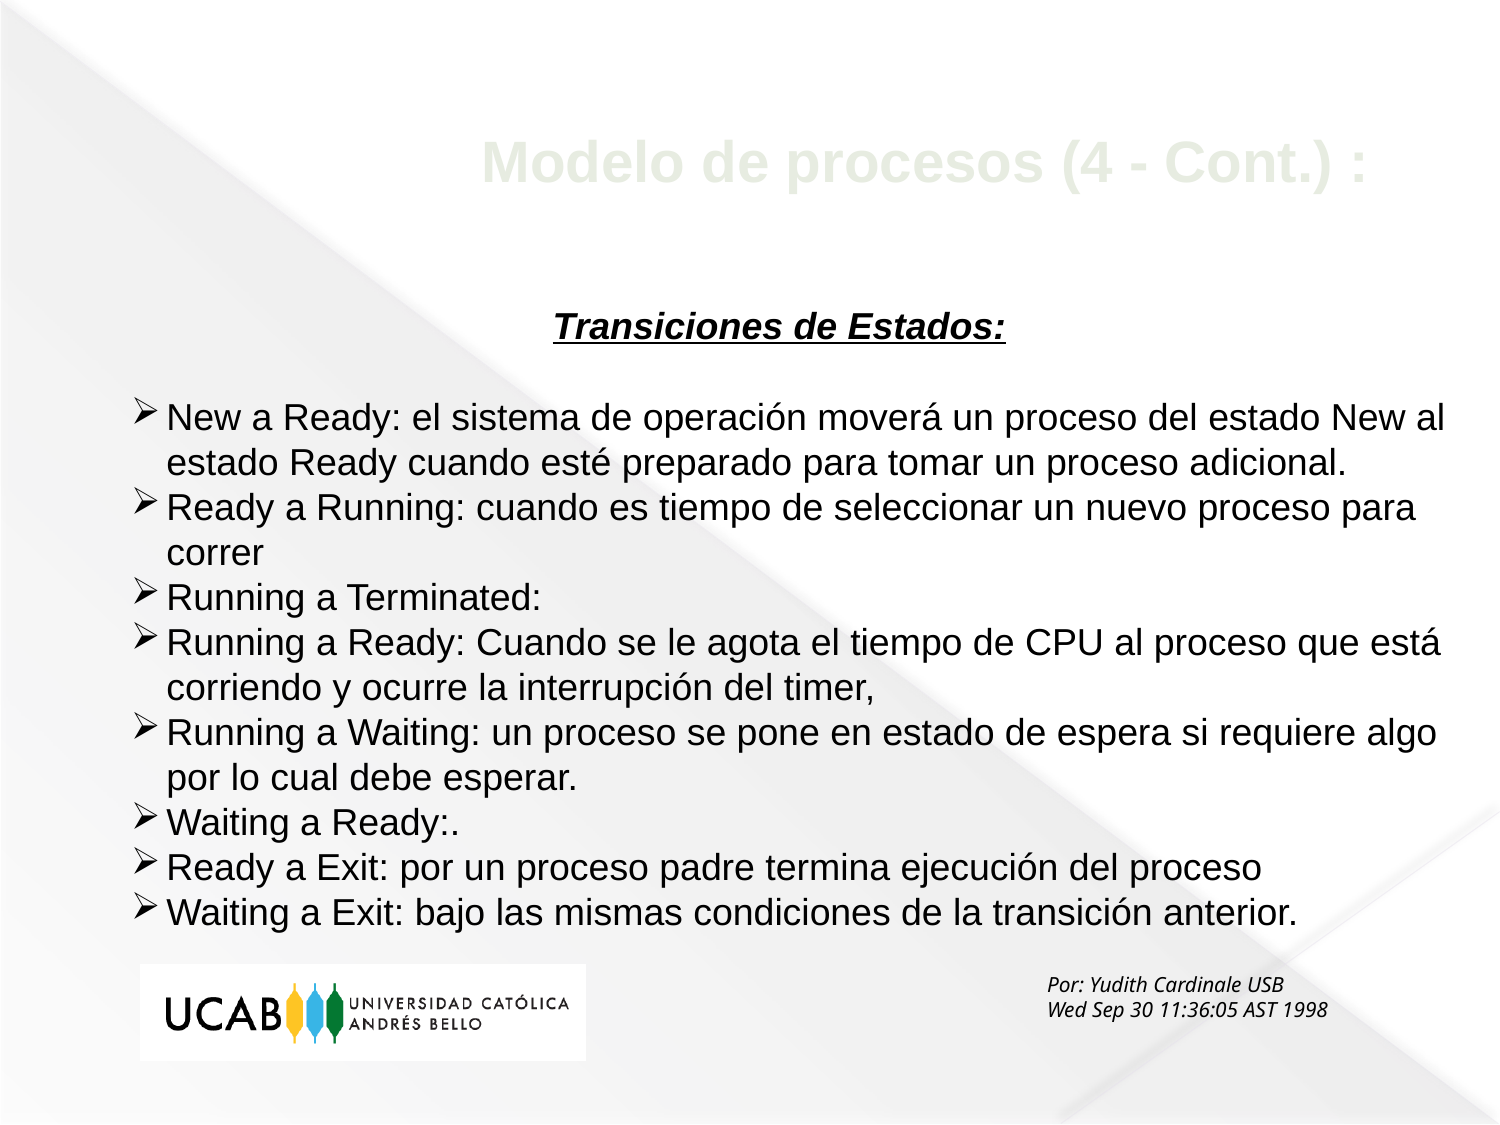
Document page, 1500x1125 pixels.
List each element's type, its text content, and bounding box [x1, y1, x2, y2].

text_box Transiciones de Estados: New a Ready: el sistema de operación moverá un proceso del estado New al estado Ready cuando esté preparado para tomar un proceso adicional. Ready a Running: cuando es tiempo de seleccionar un nuevo proceso para correr Running a Terminated: Running a Ready: Cuando se le agota el tiempo de CPU al proceso que está corriendo y ocurre la interrupción del timer, Running a Waiting: un proceso se pone en estado de espera si requiere algo por lo cual debe esperar. Waiting a Ready:. Ready a Exit: por un proceso padre termina ejecución del proceso Waiting a Exit: bajo las mismas condiciones de la transición anterior. [76, 290, 1471, 981]
picture [140, 963, 586, 1062]
text_box Modelo de procesos (4 - Cont.) : [433, 117, 1418, 247]
text_box Por: Yudith Cardinale USB Wed Sep 30 11:36:05 AST 1998 [1032, 981, 1349, 1029]
